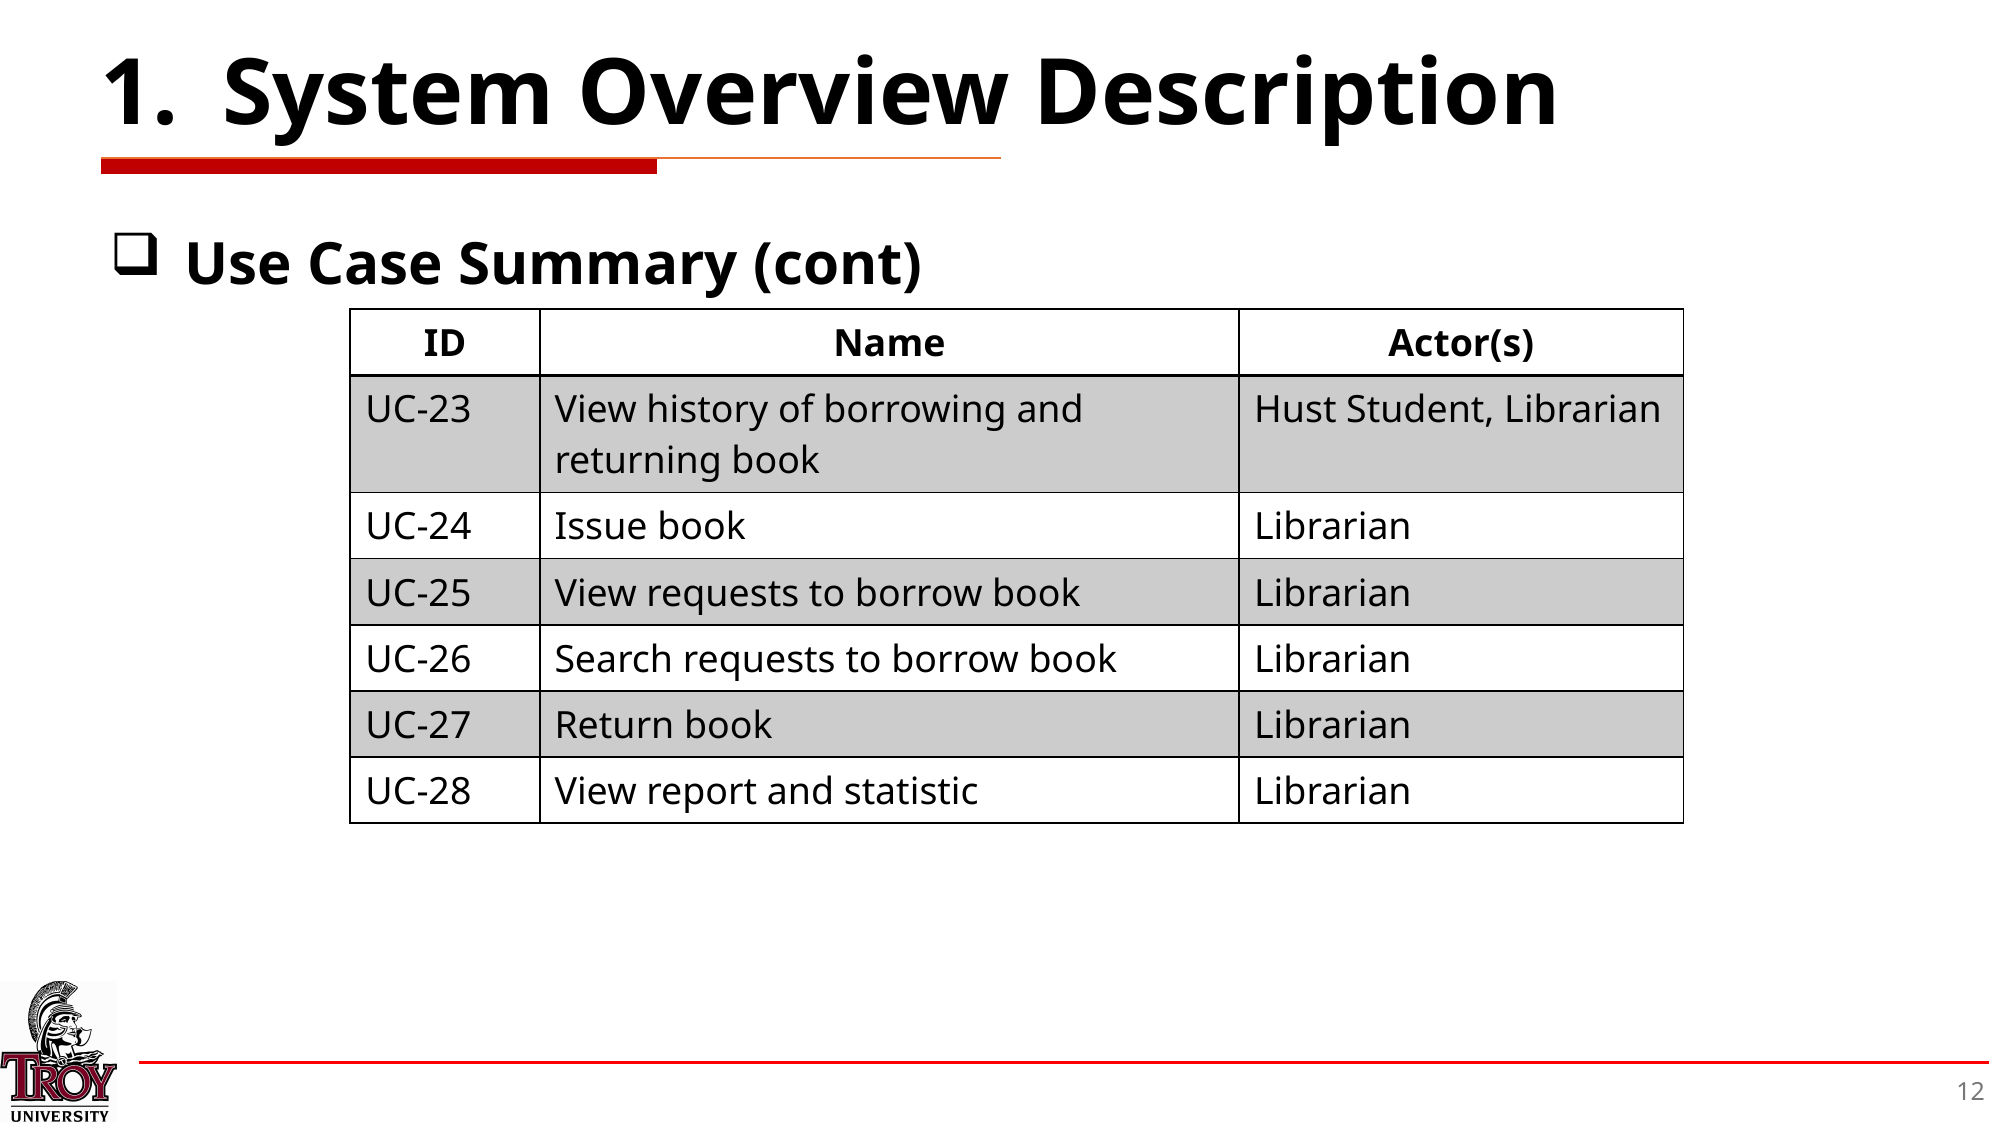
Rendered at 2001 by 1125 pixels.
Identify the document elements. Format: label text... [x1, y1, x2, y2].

table_cell Issue book [541, 493, 1238, 558]
table_cell Librarian [1240, 758, 1683, 822]
table_cell UC-25 [351, 559, 539, 624]
list Use Case Summary (cont) [85, 184, 1989, 1017]
table_cell View report and statistic [541, 758, 1238, 822]
picture [0, 981, 117, 1122]
table_cell Librarian [1240, 626, 1683, 690]
table_cell Hust Student, Librarian [1240, 377, 1683, 492]
table_header ID [351, 310, 539, 374]
table_cell View requests to borrow book [541, 559, 1238, 624]
table_cell UC-26 [351, 626, 539, 690]
table_cell Librarian [1240, 559, 1683, 624]
table_cell Librarian [1240, 493, 1683, 558]
table_cell UC-27 [351, 692, 539, 756]
table_cell Librarian [1240, 692, 1683, 756]
table_cell View history of borrowing and returning book [541, 377, 1238, 492]
title System Overview Description [85, 34, 1811, 156]
slide_number 12 [1926, 1062, 2000, 1123]
table_cell UC-28 [351, 758, 539, 822]
table_cell UC-23 [351, 377, 539, 492]
table_header Name [541, 310, 1238, 374]
table_cell UC-24 [351, 493, 539, 558]
table_header Actor(s) [1240, 310, 1683, 374]
table_cell Search requests to borrow book [541, 626, 1238, 690]
table_cell Return book [541, 692, 1238, 756]
